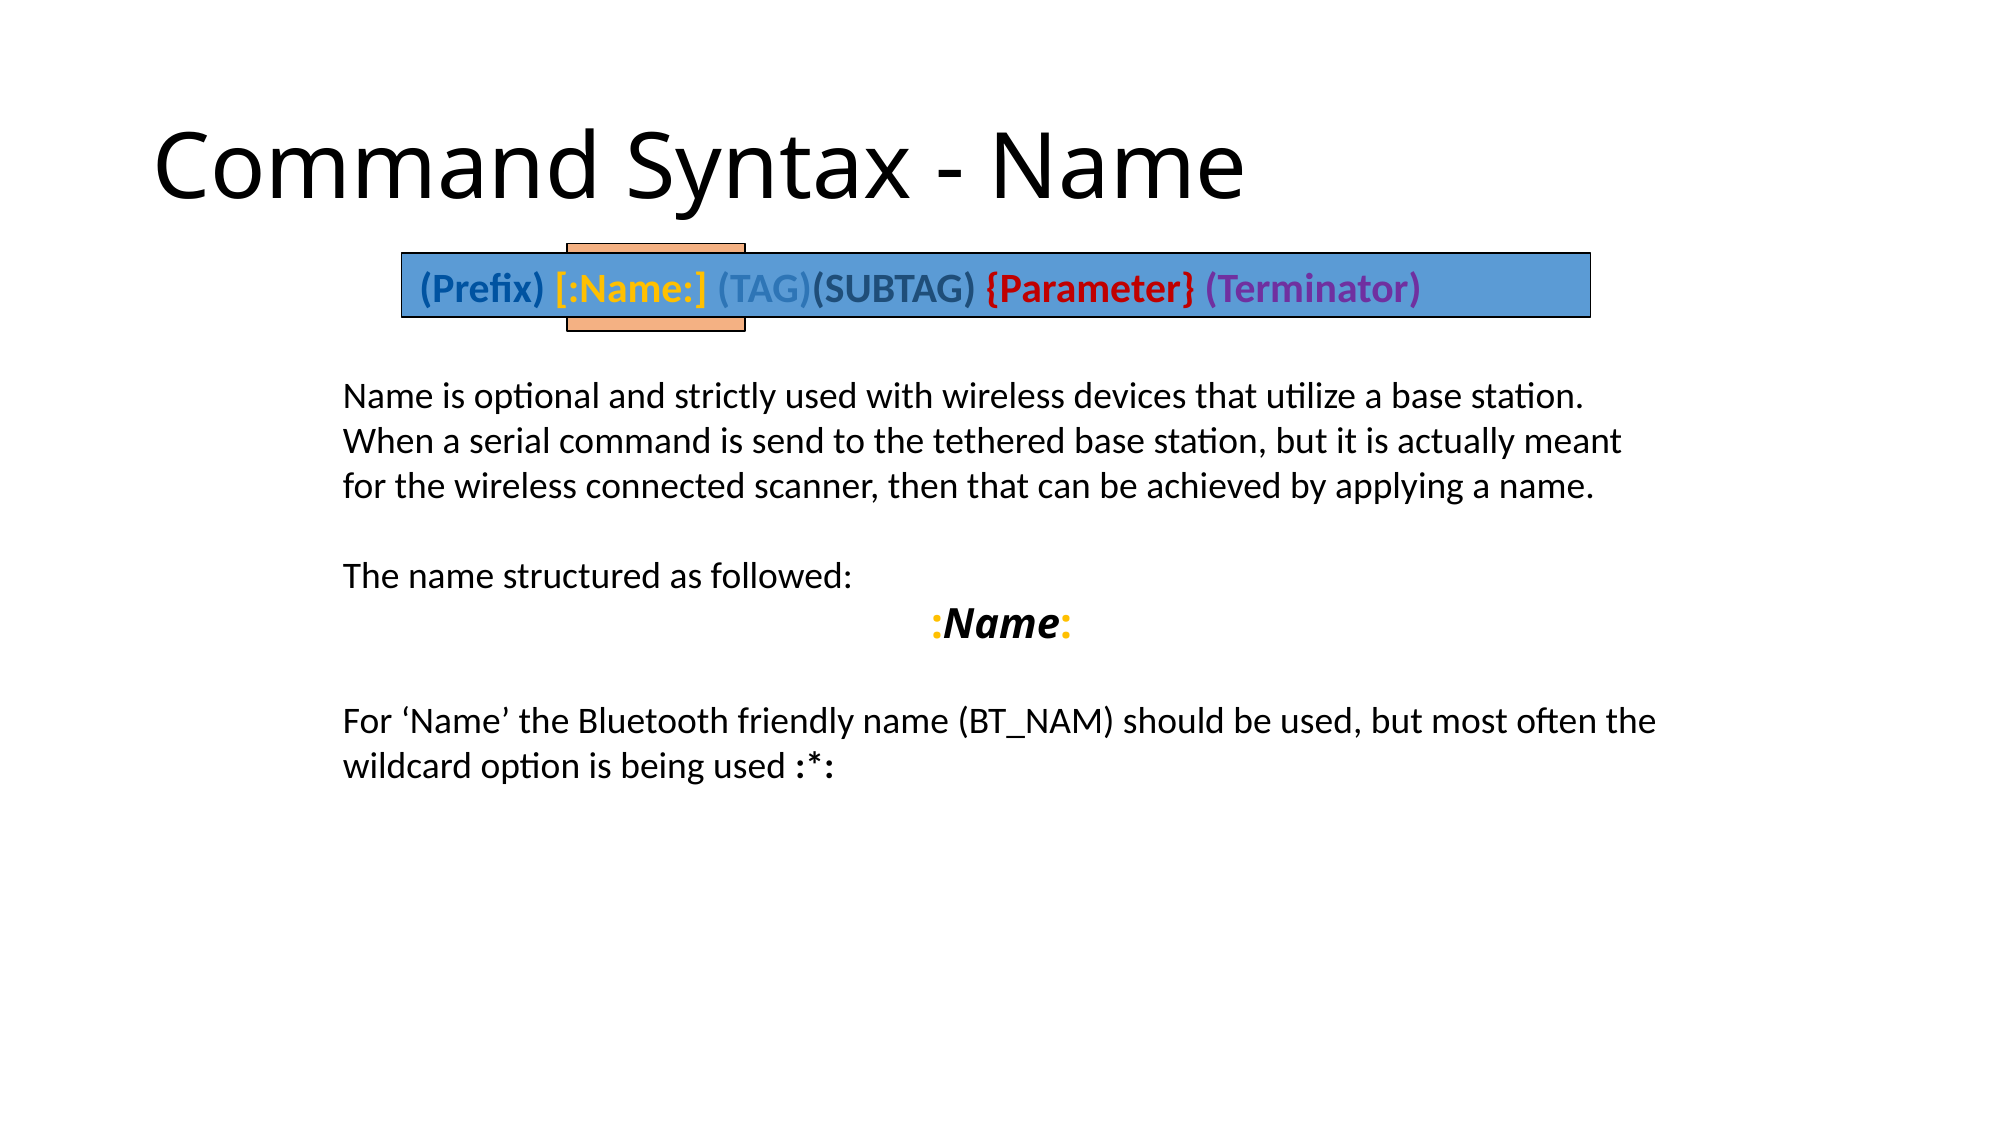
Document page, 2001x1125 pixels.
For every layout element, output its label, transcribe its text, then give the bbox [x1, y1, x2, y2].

text_box [567, 318, 746, 332]
title Command Syntax - Name [137, 59, 1863, 278]
text_box [1437, 278, 1591, 318]
text_box (Prefix) [:Name:] (TAG)(SUBTAG) {Parameter} (Terminator) [404, 253, 1437, 318]
text_box Name is optional and strictly used with wireless devices that utilize a base station. When a serial command is send to the tethered base station, but it is actually meant for the wireless connected scanner, then that can be achieved by applying a name. The name structured as followed: :Name: For ‘Name’ the Bluetooth friendly name (BT_NAM) should be used, but most often the wildcard option is being used :*: [328, 364, 1675, 794]
